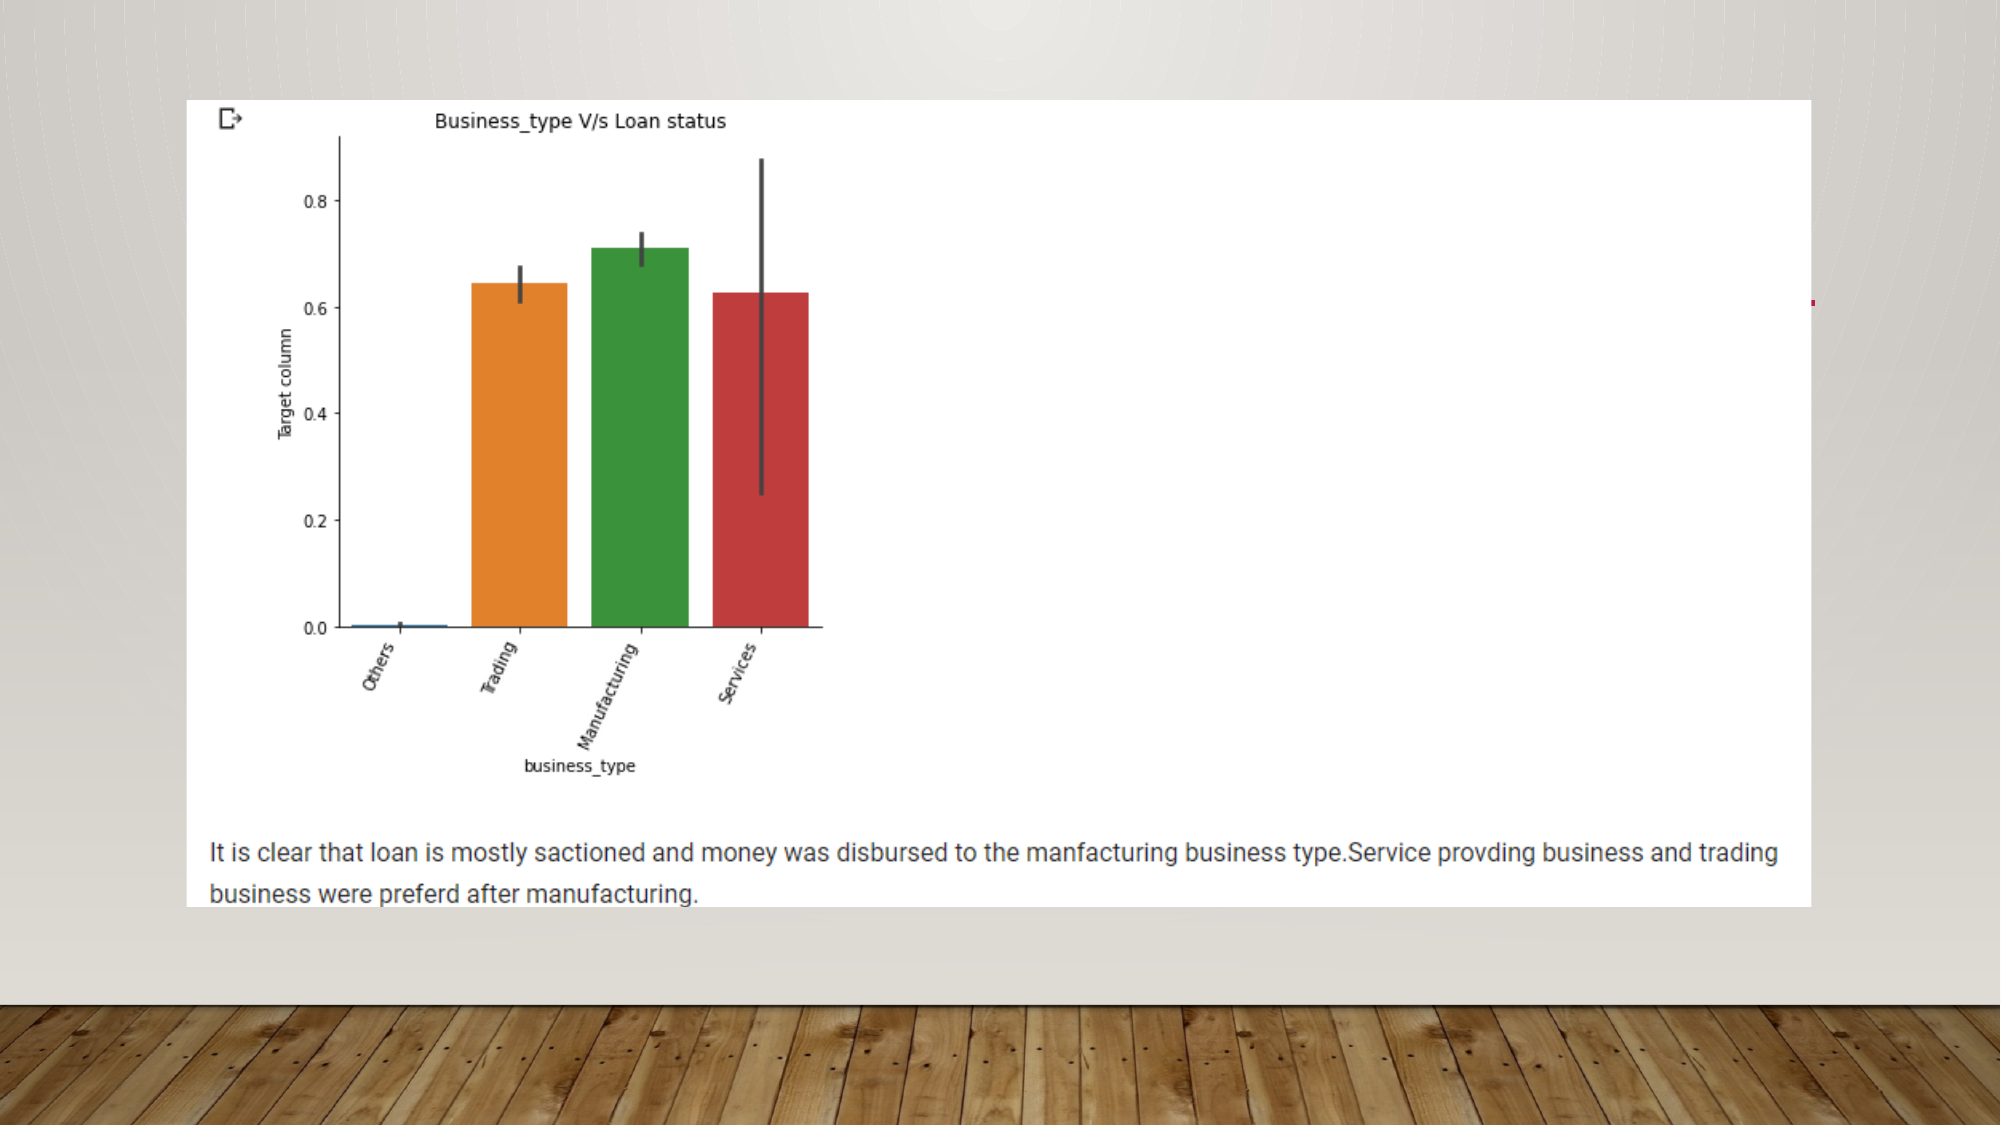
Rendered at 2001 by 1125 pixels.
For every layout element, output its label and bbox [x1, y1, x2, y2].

picture [0, 1005, 2000, 1125]
picture [186, 99, 1812, 907]
